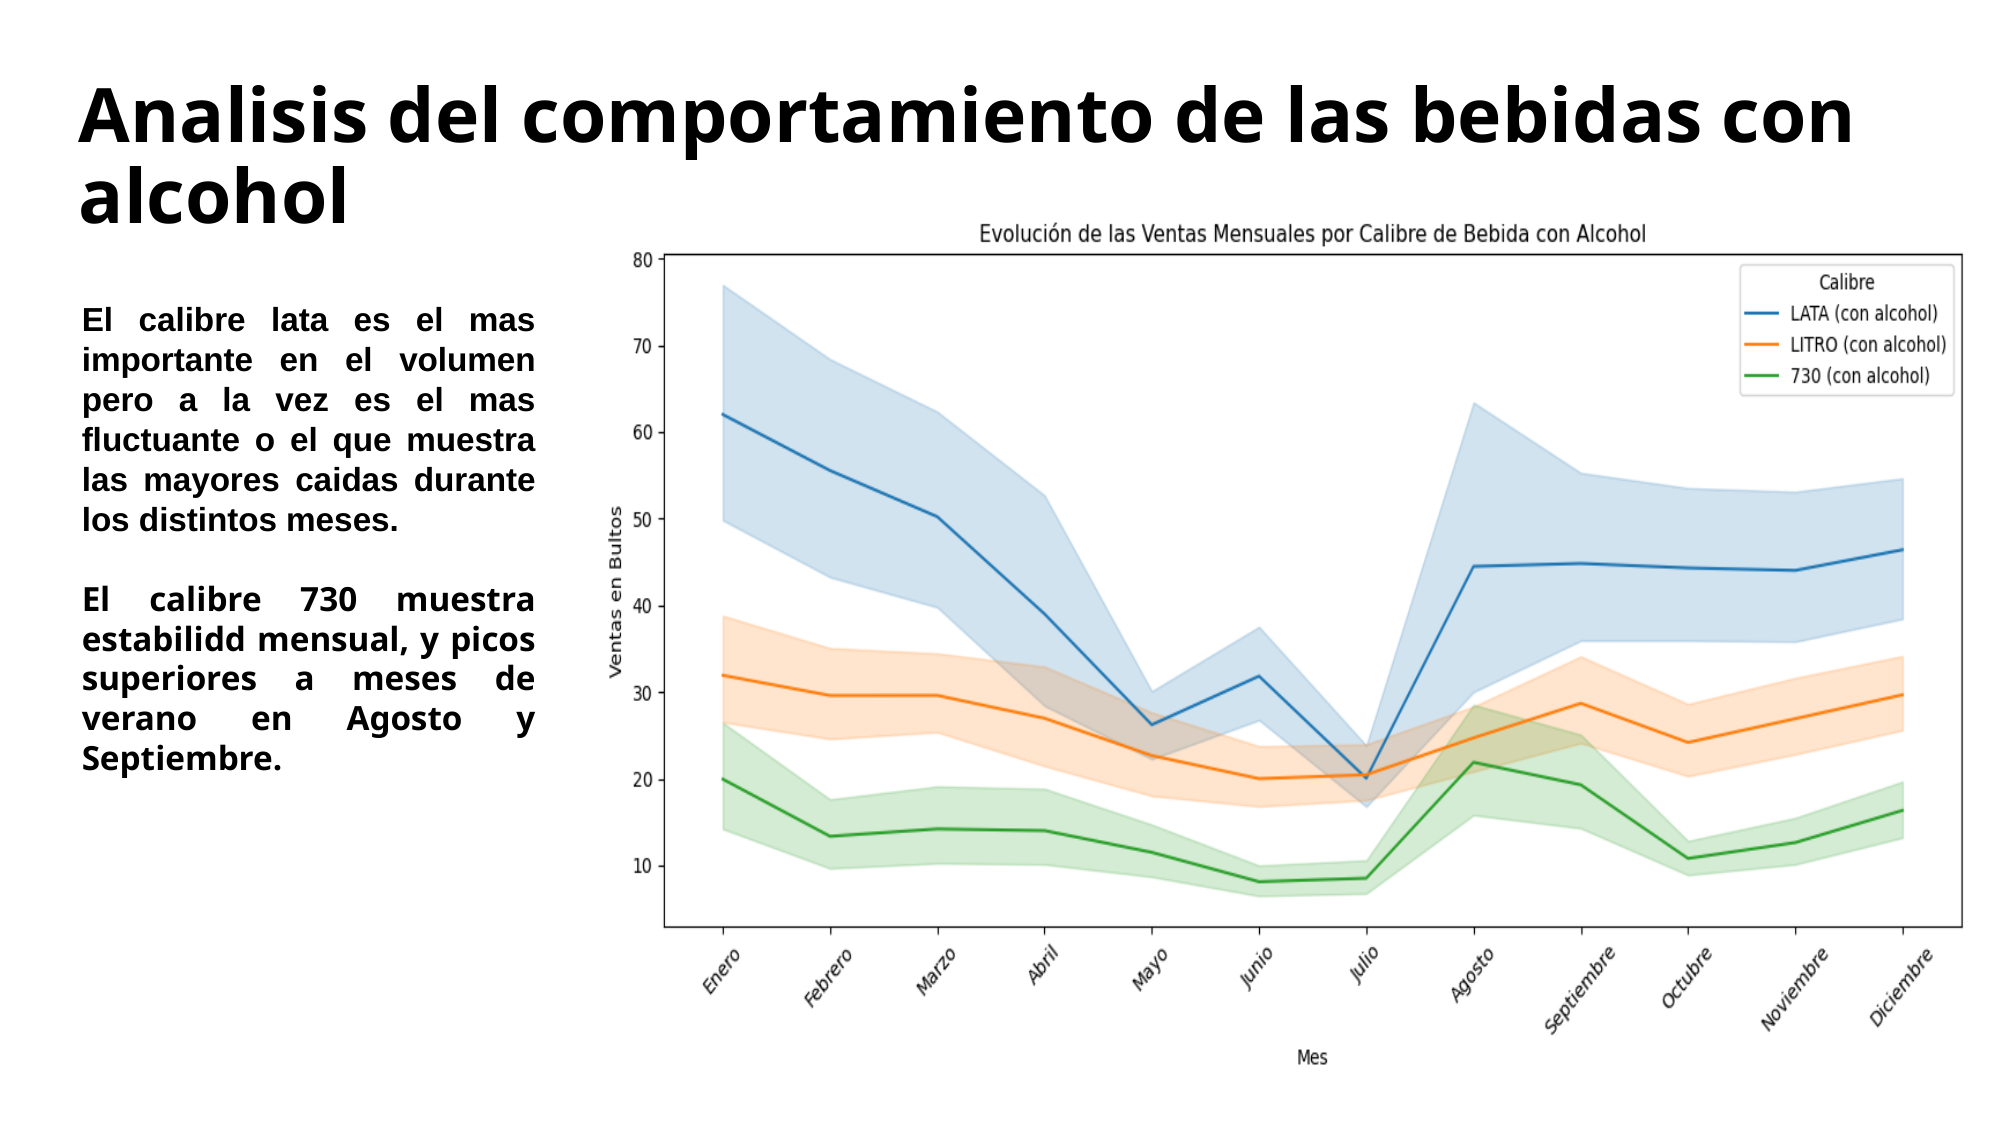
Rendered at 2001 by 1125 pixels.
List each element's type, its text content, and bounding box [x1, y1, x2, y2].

picture [598, 207, 1973, 1084]
text_box Analisis del comportamiento de las bebidas con alcohol [63, 70, 1957, 162]
text_box El calibre lata es el mas importante en el volumen pero a la vez es el mas fluctuante o el que muestra las mayores caidas durante los distintos meses. El calibre 730 muestra estabilidd mensual, y picos superiores a meses de verano en Agosto y Septiembre. [66, 290, 552, 787]
